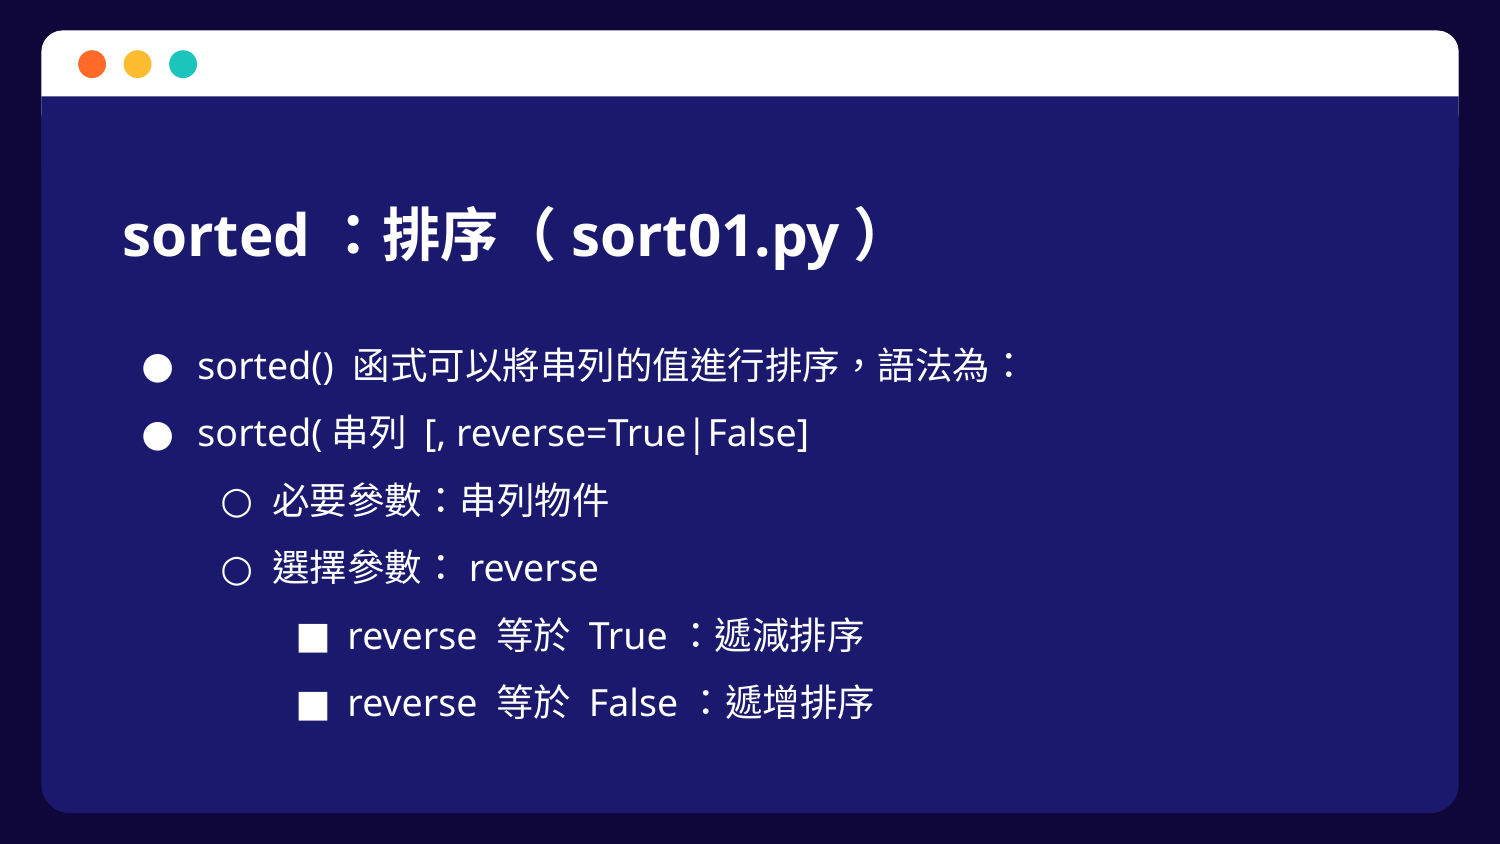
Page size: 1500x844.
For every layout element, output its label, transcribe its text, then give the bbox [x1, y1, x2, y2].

title sorted：排序（sort01.py） [122, 162, 1447, 304]
list sorted() 函式可以將串列的值進行排序，語法為： sorted(串列 [, reverse=True|False] 必要參數：串列物件 選擇參數：reverse reverse 等於 True：遞減排序 reverse 等於 False：遞增排序 [122, 304, 1447, 816]
